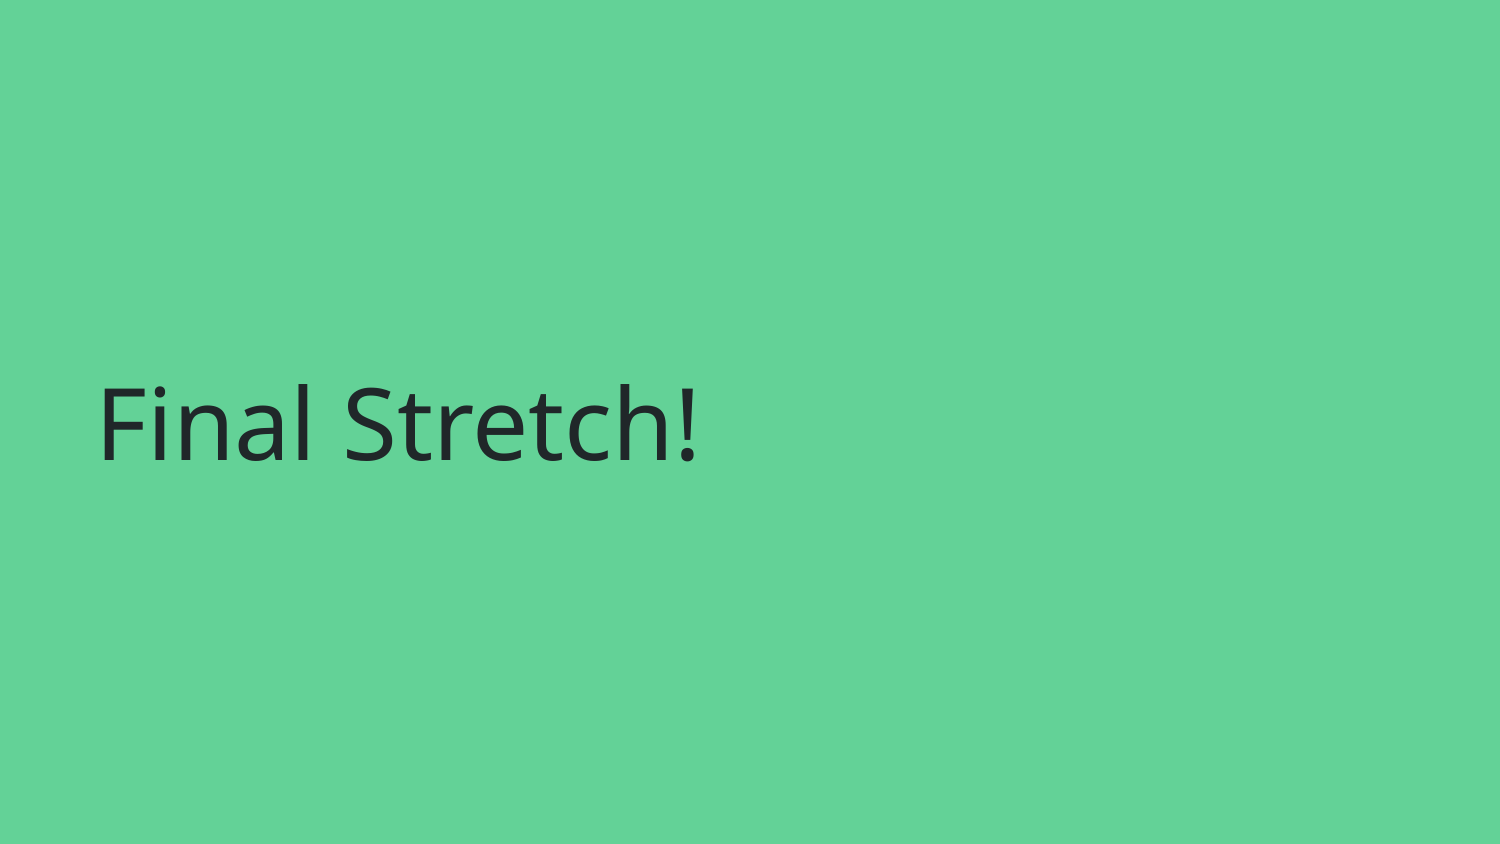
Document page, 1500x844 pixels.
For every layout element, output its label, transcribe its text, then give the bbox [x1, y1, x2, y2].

title Final Stretch! [80, 86, 1375, 758]
